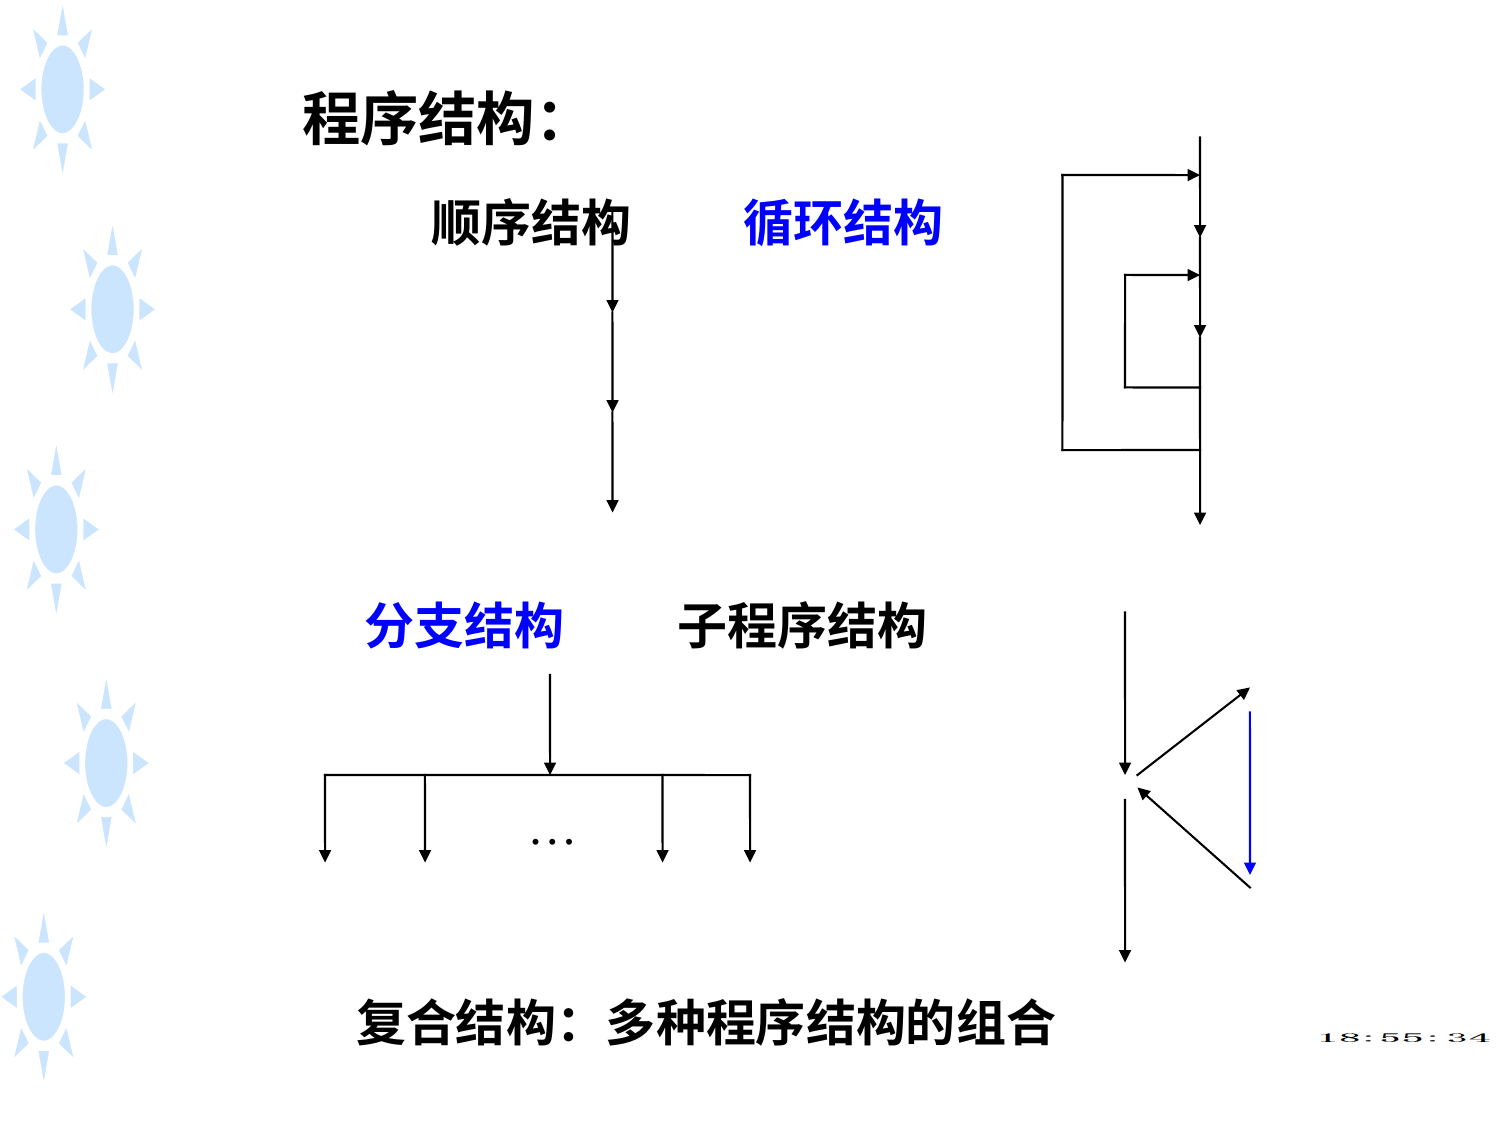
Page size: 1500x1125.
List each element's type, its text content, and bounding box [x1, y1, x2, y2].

text_box 程序结构： [287, 75, 613, 220]
text_box 顺序结构 循环结构 [381, 184, 959, 259]
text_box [324, 674, 751, 863]
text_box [1124, 612, 1251, 963]
text_box 分支结构 子程序结构 [349, 587, 1113, 663]
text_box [1062, 137, 1201, 526]
text_box 复合结构：多种程序结构的组合 [341, 984, 1072, 1059]
